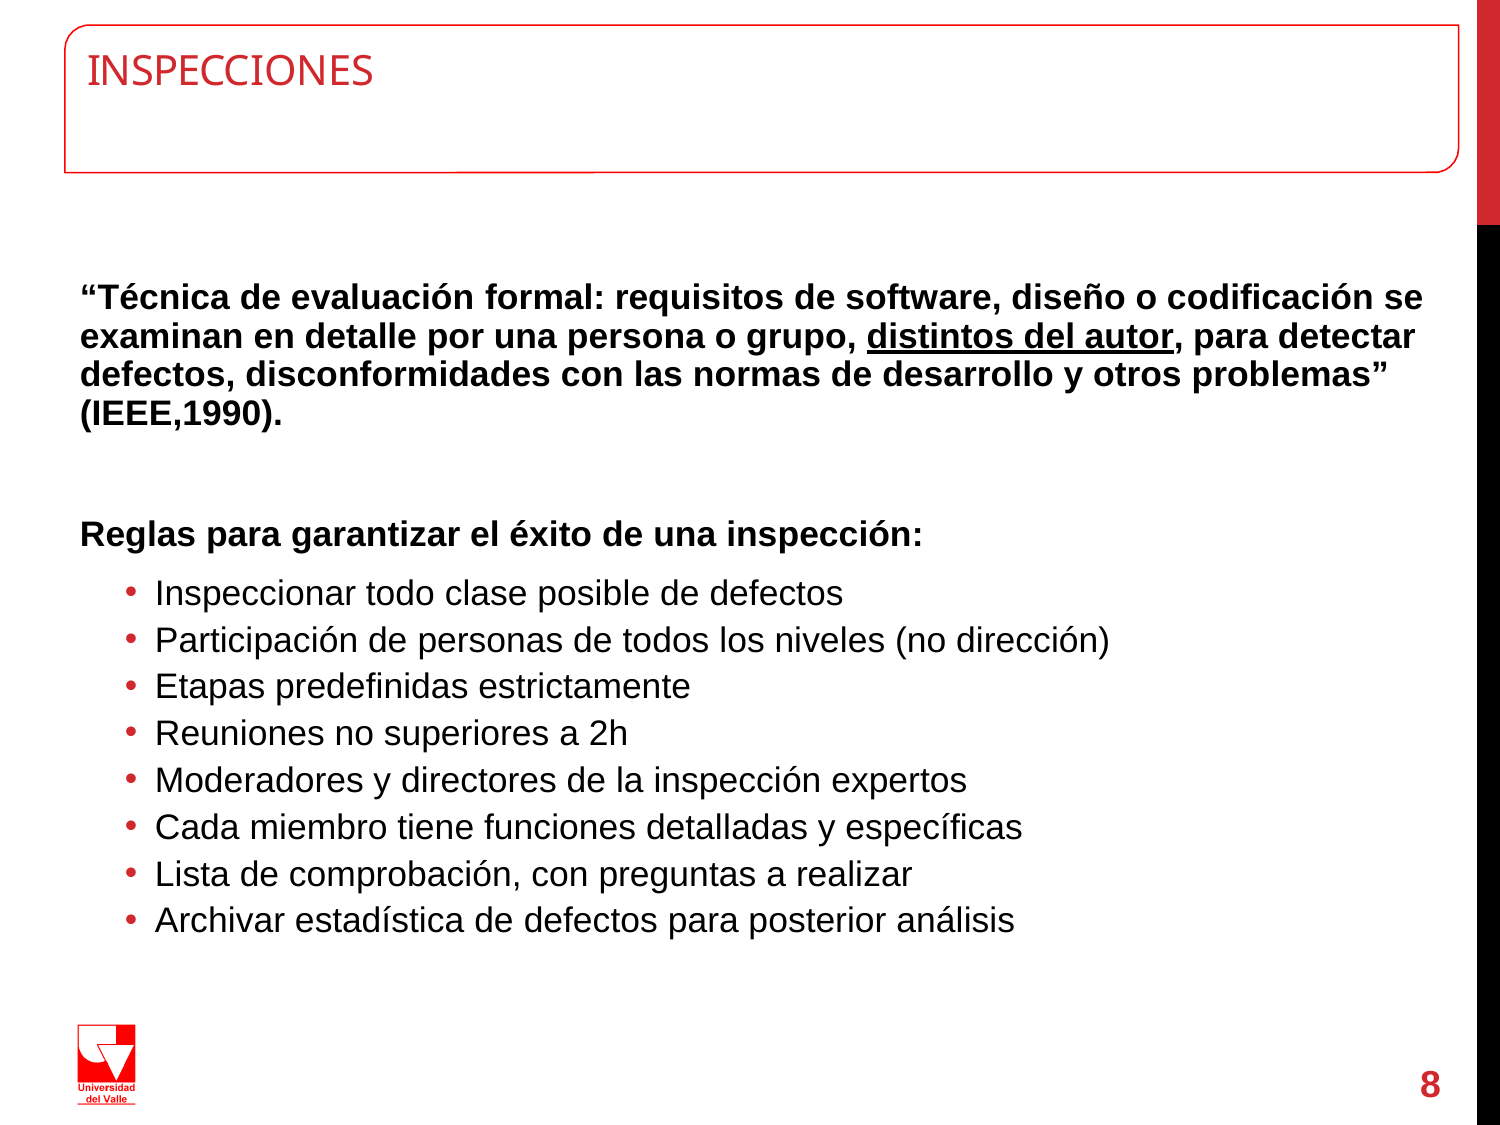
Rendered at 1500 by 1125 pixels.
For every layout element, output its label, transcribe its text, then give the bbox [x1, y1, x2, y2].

picture [76, 1023, 136, 1105]
text_box [64, 25, 1459, 173]
slide_number 8 [1395, 1059, 1446, 1125]
text_box “Técnica de evaluación formal: requisitos de software, diseño o codificación se examinan en detalle por una persona o grupo, distintos del autor, para detectar defectos, disconformidades con las normas de desarrollo y otros problemas” (IEEE,1990). Reglas para garantizar el éxito de una inspección: Inspeccionar todo clase posible de defectos Participación de personas de todos los niveles (no dirección) Etapas predefinidas estrictamente Reuniones no superiores a 2h Moderadores y directores de la inspección expertos Cada miembro tiene funciones detalladas y específicas Lista de comprobación, con preguntas a realizar Archivar estadística de defectos para posterior análisis [77, 278, 1426, 940]
title INSPECCIONES [84, 43, 1416, 232]
